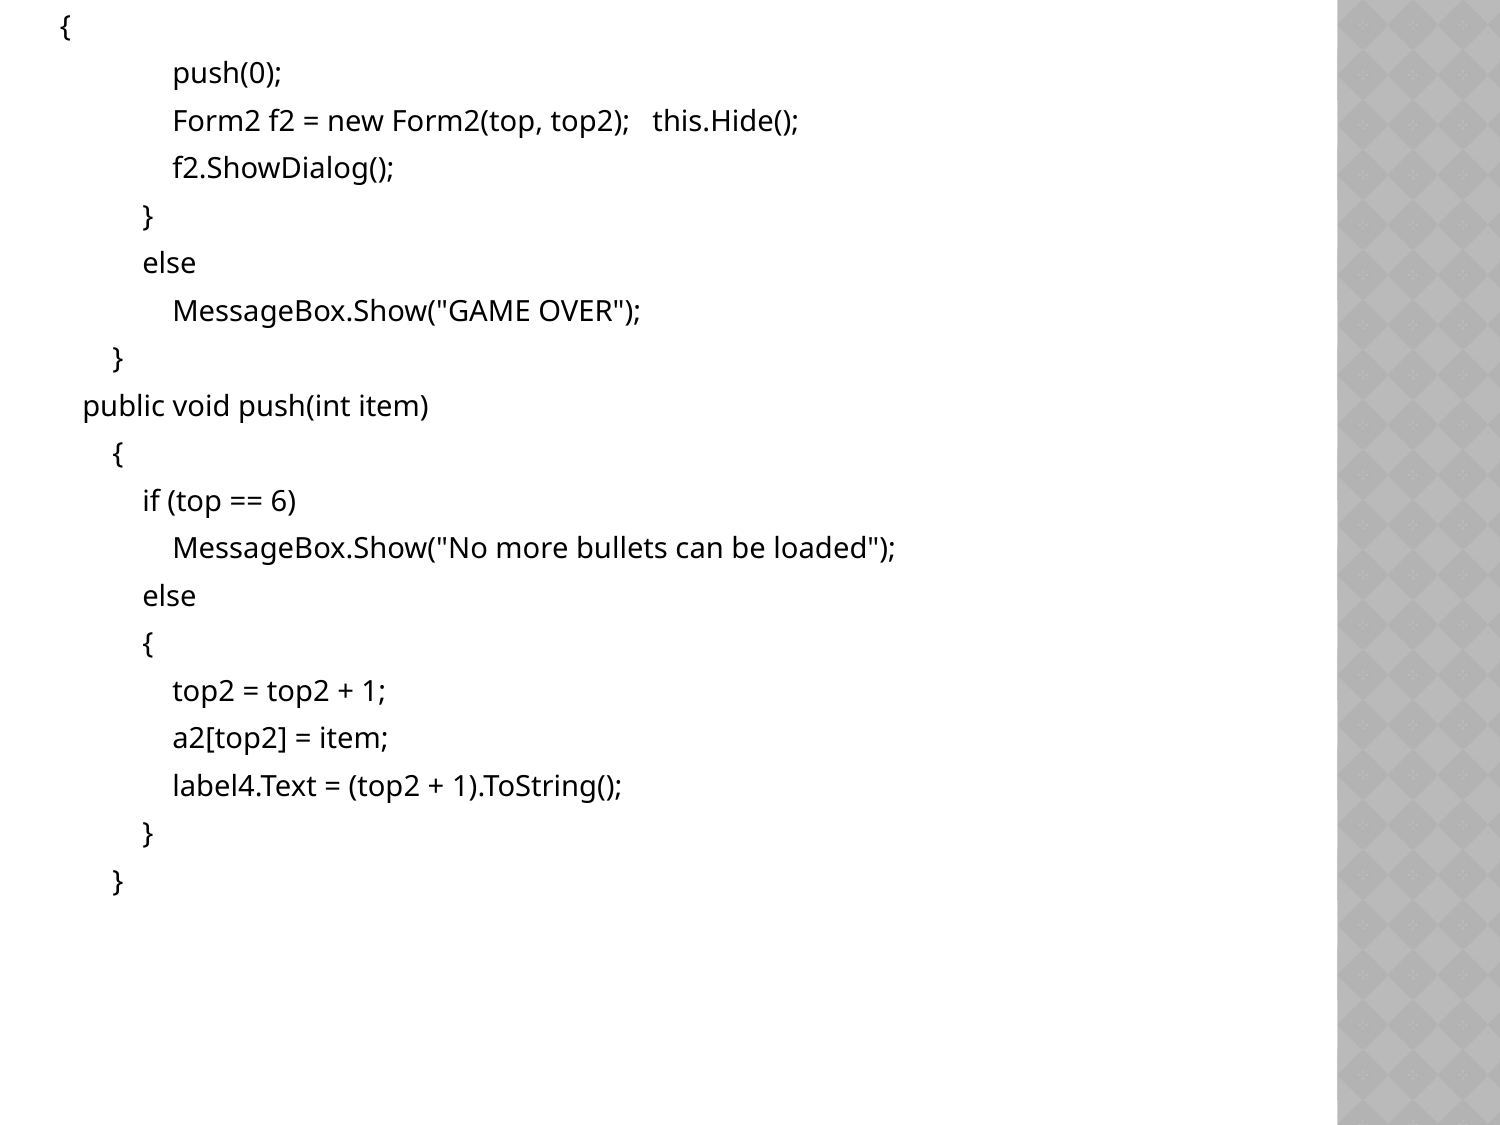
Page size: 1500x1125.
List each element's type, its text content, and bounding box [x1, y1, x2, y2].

list { push(0); Form2 f2 = new Form2(top, top2); this.Hide(); f2.ShowDialog(); } else MessageBox.Show("GAME OVER"); } public void push(int item) { if (top == 6) MessageBox.Show("No more bullets can be loaded"); else { top2 = top2 + 1; a2[top2] = item; label4.Text = (top2 + 1).ToString(); } } [37, 0, 1225, 795]
